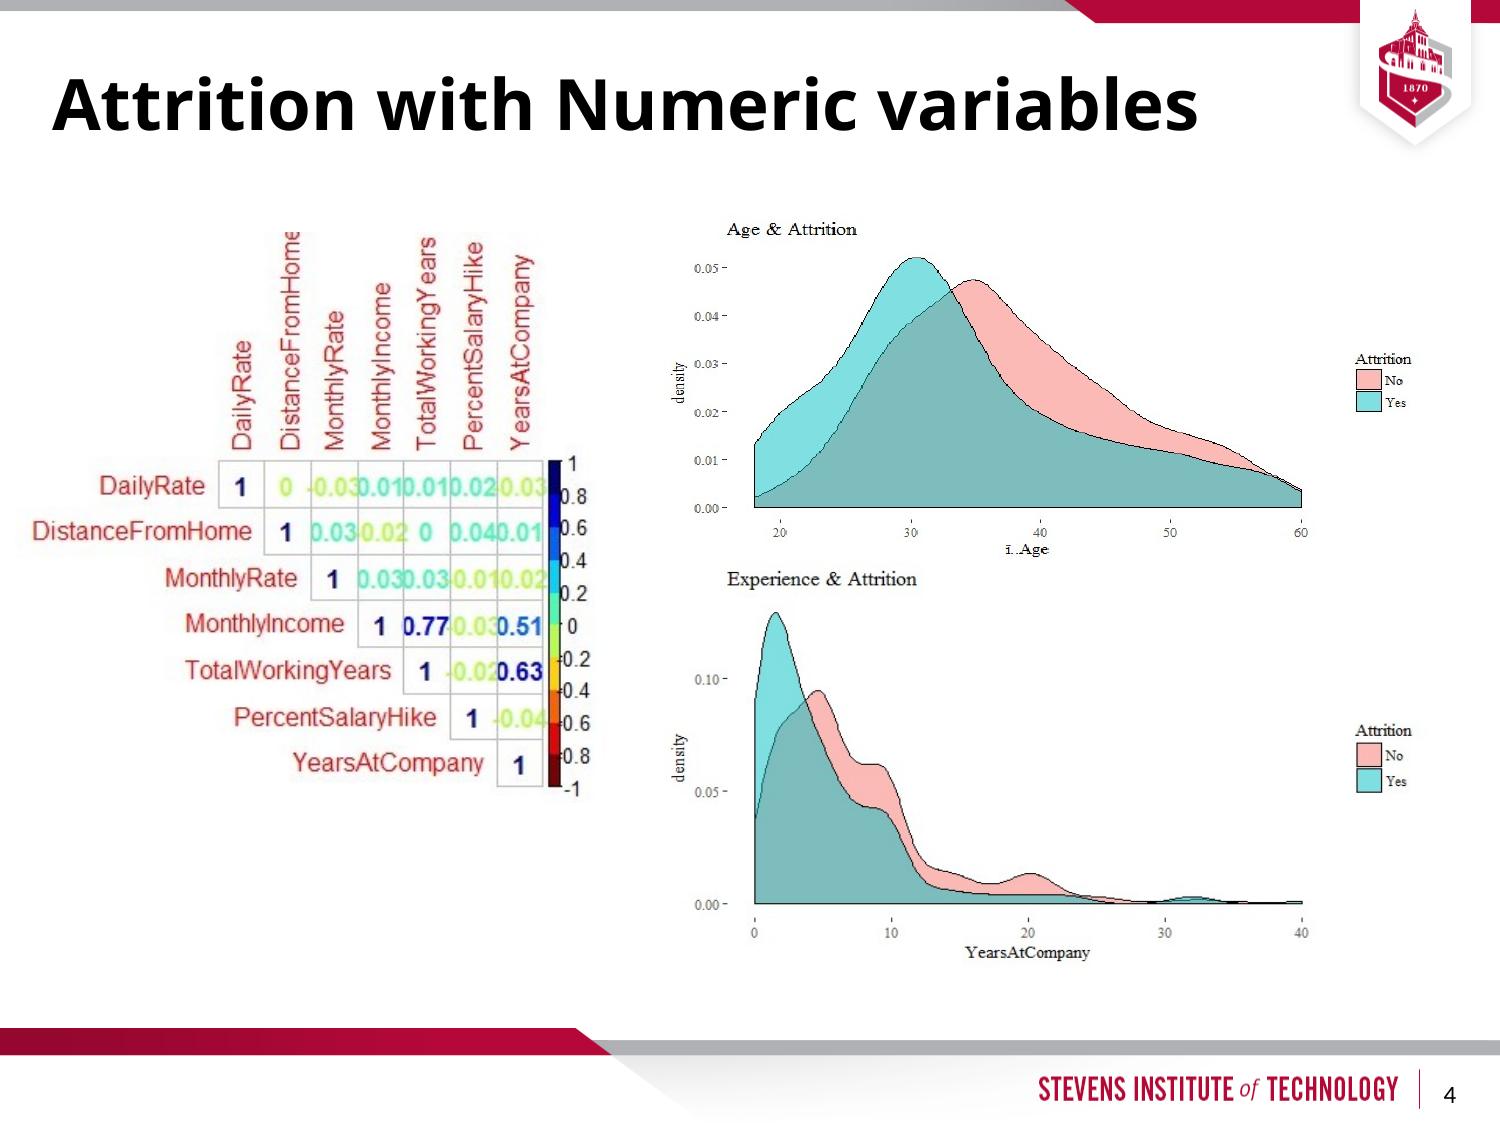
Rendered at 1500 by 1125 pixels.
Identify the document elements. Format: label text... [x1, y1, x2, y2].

picture [15, 232, 622, 804]
title Attrition with Numeric variables [37, 45, 1338, 233]
slide_number 4 [1428, 1071, 1490, 1108]
picture [661, 214, 1429, 969]
picture [0, 0, 1500, 160]
picture [0, 1028, 1500, 1125]
